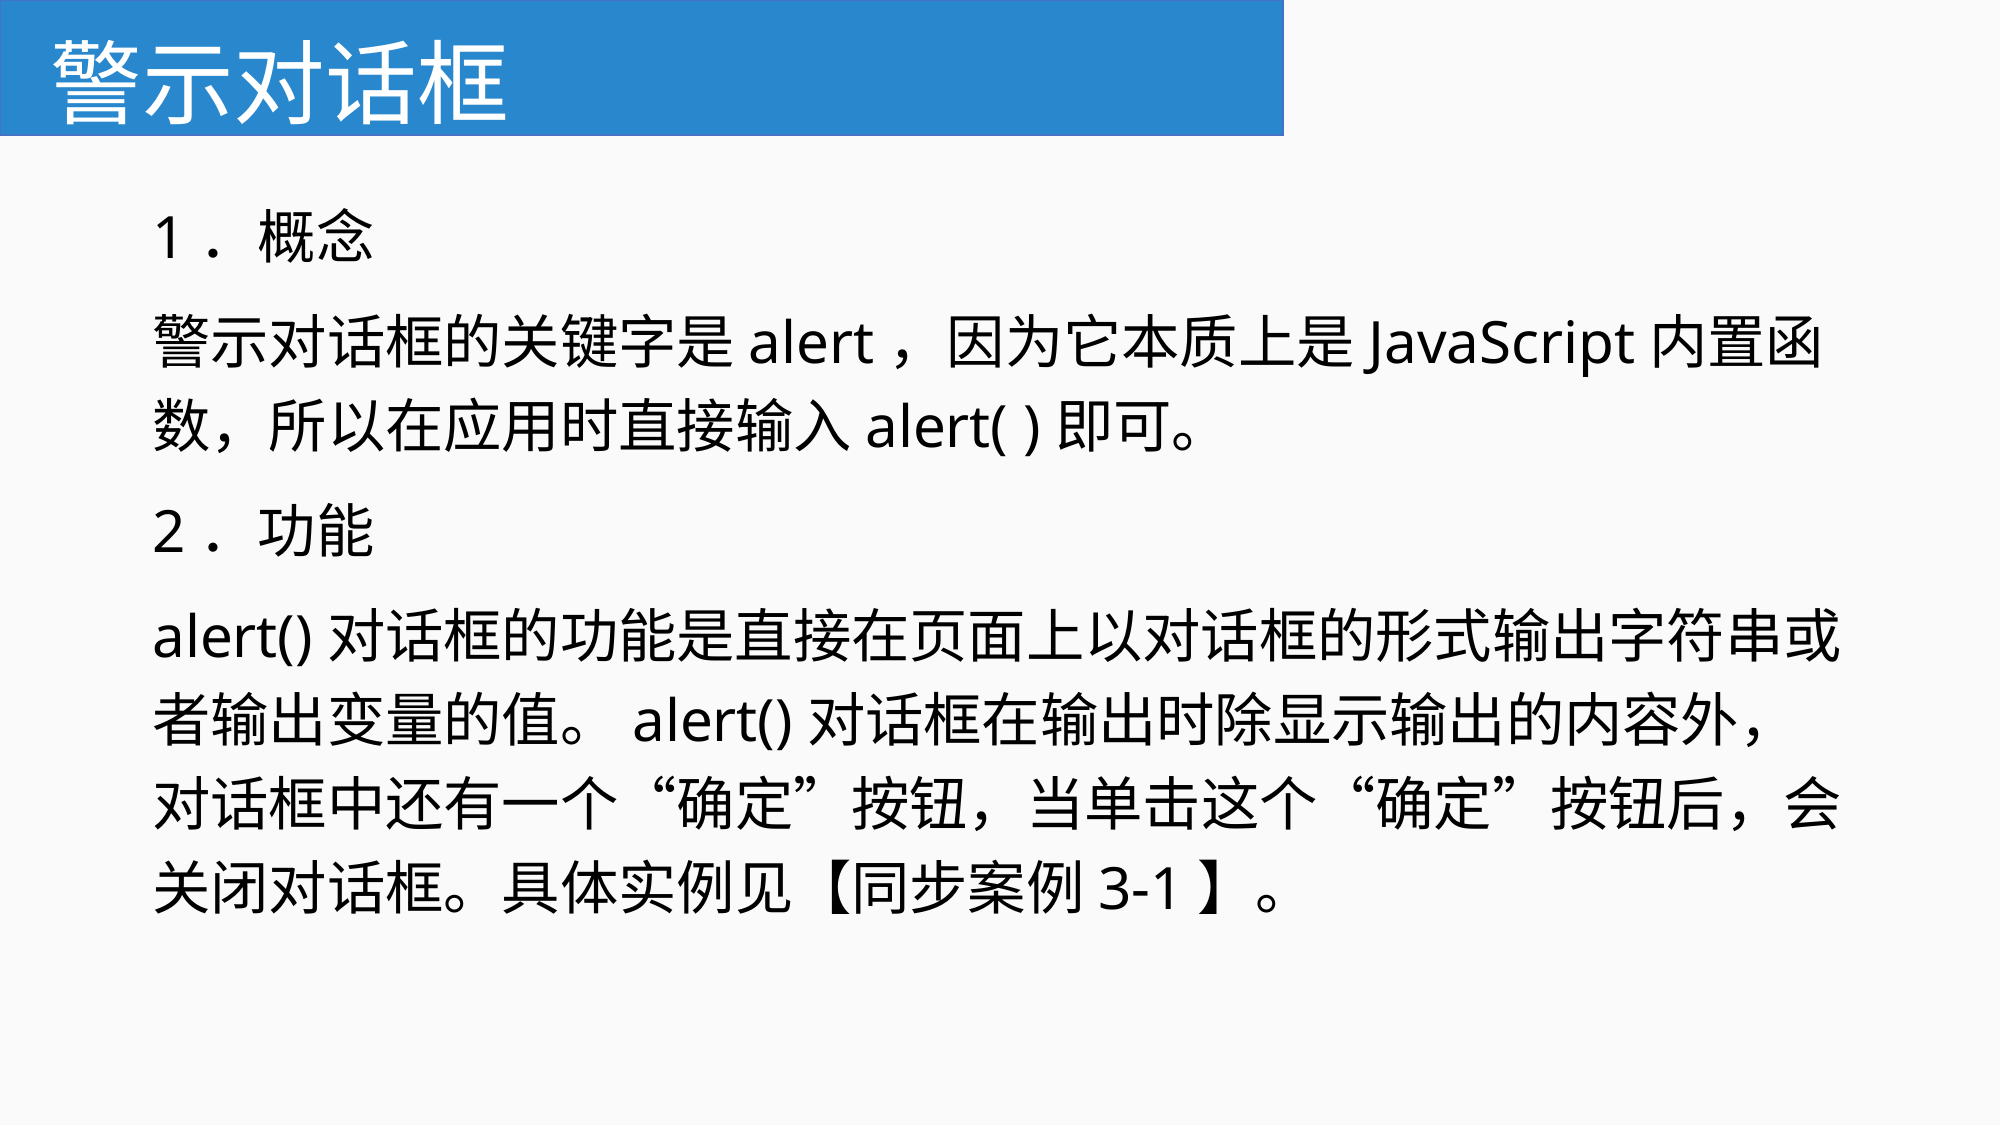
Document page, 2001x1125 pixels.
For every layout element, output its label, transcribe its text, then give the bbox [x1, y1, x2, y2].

title 警示对话框 [35, 30, 1761, 121]
list 1．概念 警示对话框的关键字是alert，因为它本质上是JavaScript内置函数，所以在应用时直接输入alert( )即可。 2．功能 alert()对话框的功能是直接在页面上以对话框的形式输出字符串或者输出变量的值。alert()对话框在输出时除显示输出的内容外，对话框中还有一个“确定”按钮，当单击这个“确定”按钮后，会关闭对话框。具体实例见【同步案例3-1】。 [137, 178, 1863, 947]
